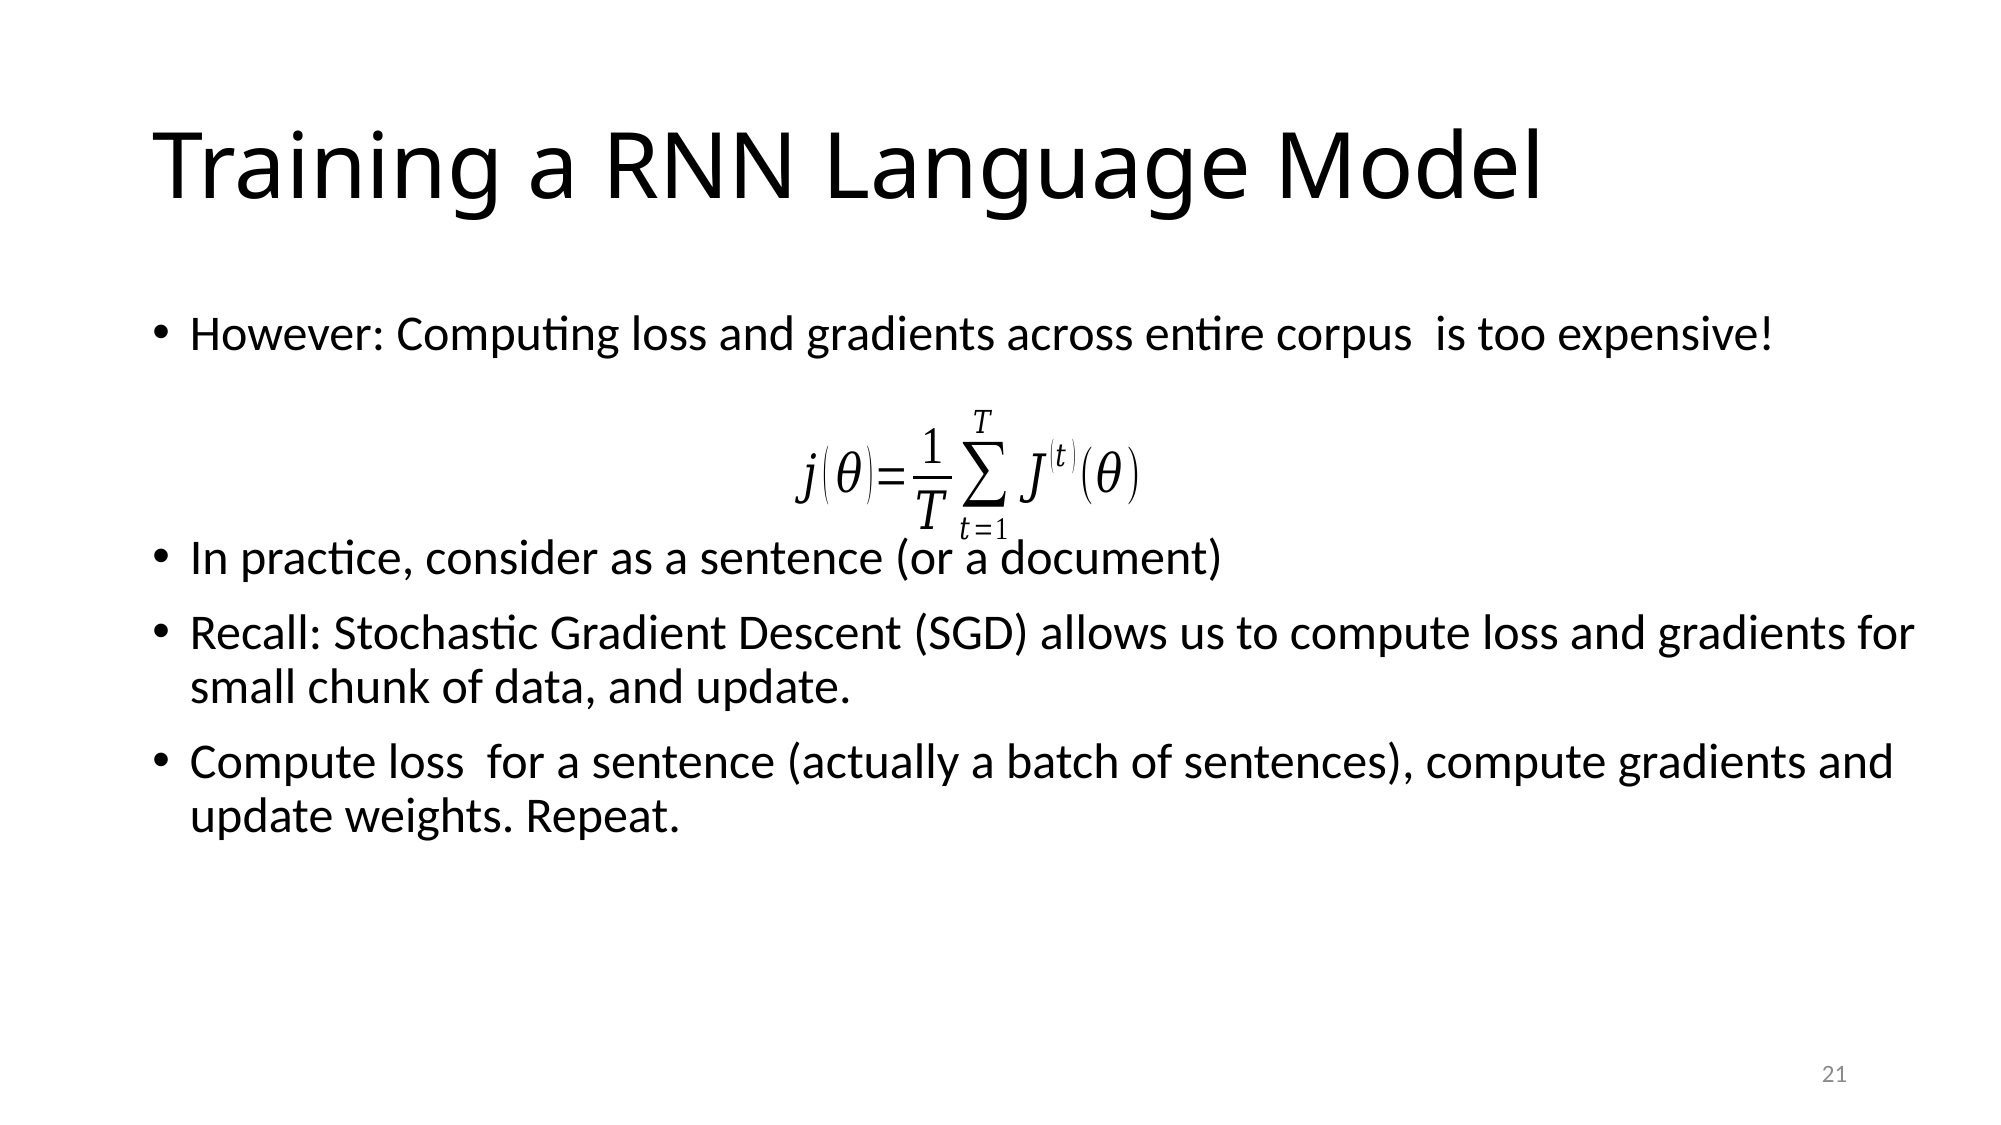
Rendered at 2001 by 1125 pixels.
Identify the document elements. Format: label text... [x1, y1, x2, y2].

slide_number 21 [1412, 1042, 1863, 1103]
title Training a RNN Language Model [137, 59, 1863, 278]
